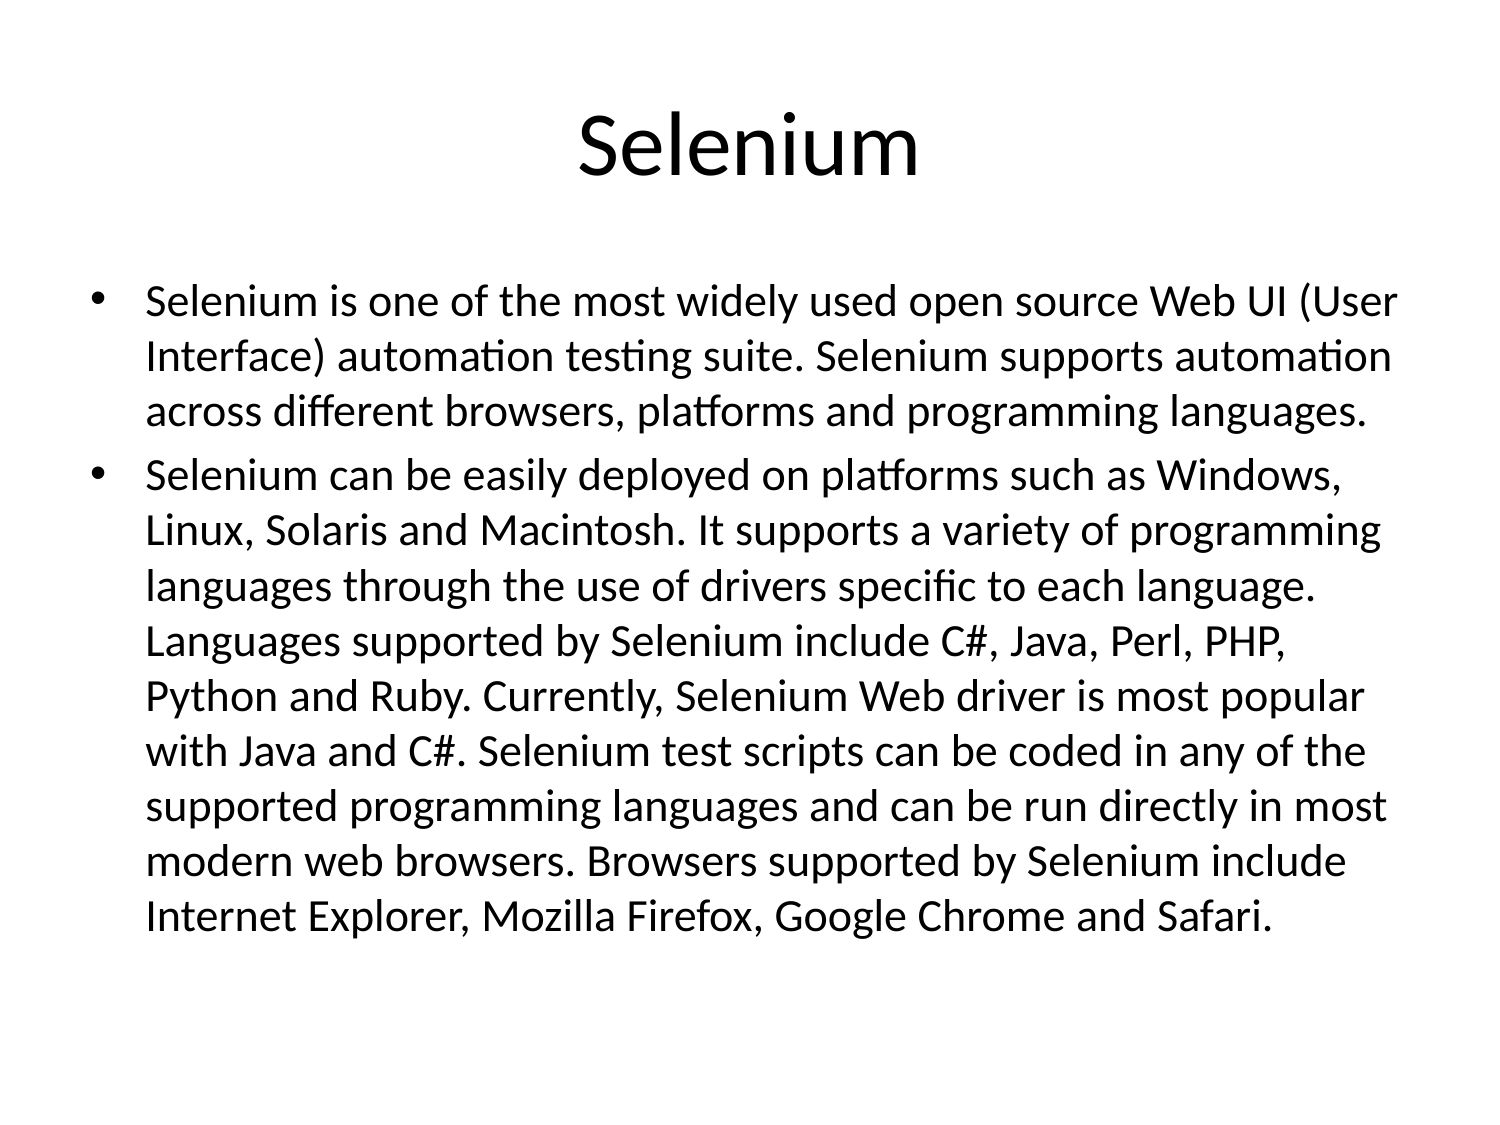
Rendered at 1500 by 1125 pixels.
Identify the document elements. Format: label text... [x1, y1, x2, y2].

title Selenium [75, 45, 1425, 233]
list Selenium is one of the most widely used open source Web UI (User Interface) automation testing suite. Selenium supports automation across different browsers, platforms and programming languages. Selenium can be easily deployed on platforms such as Windows, Linux, Solaris and Macintosh. It supports a variety of programming languages through the use of drivers specific to each language. Languages supported by Selenium include C#, Java, Perl, PHP, Python and Ruby. Currently, Selenium Web driver is most popular with Java and C#. Selenium test scripts can be coded in any of the supported programming languages and can be run directly in most modern web browsers. Browsers supported by Selenium include Internet Explorer, Mozilla Firefox, Google Chrome and Safari. [75, 262, 1425, 1005]
